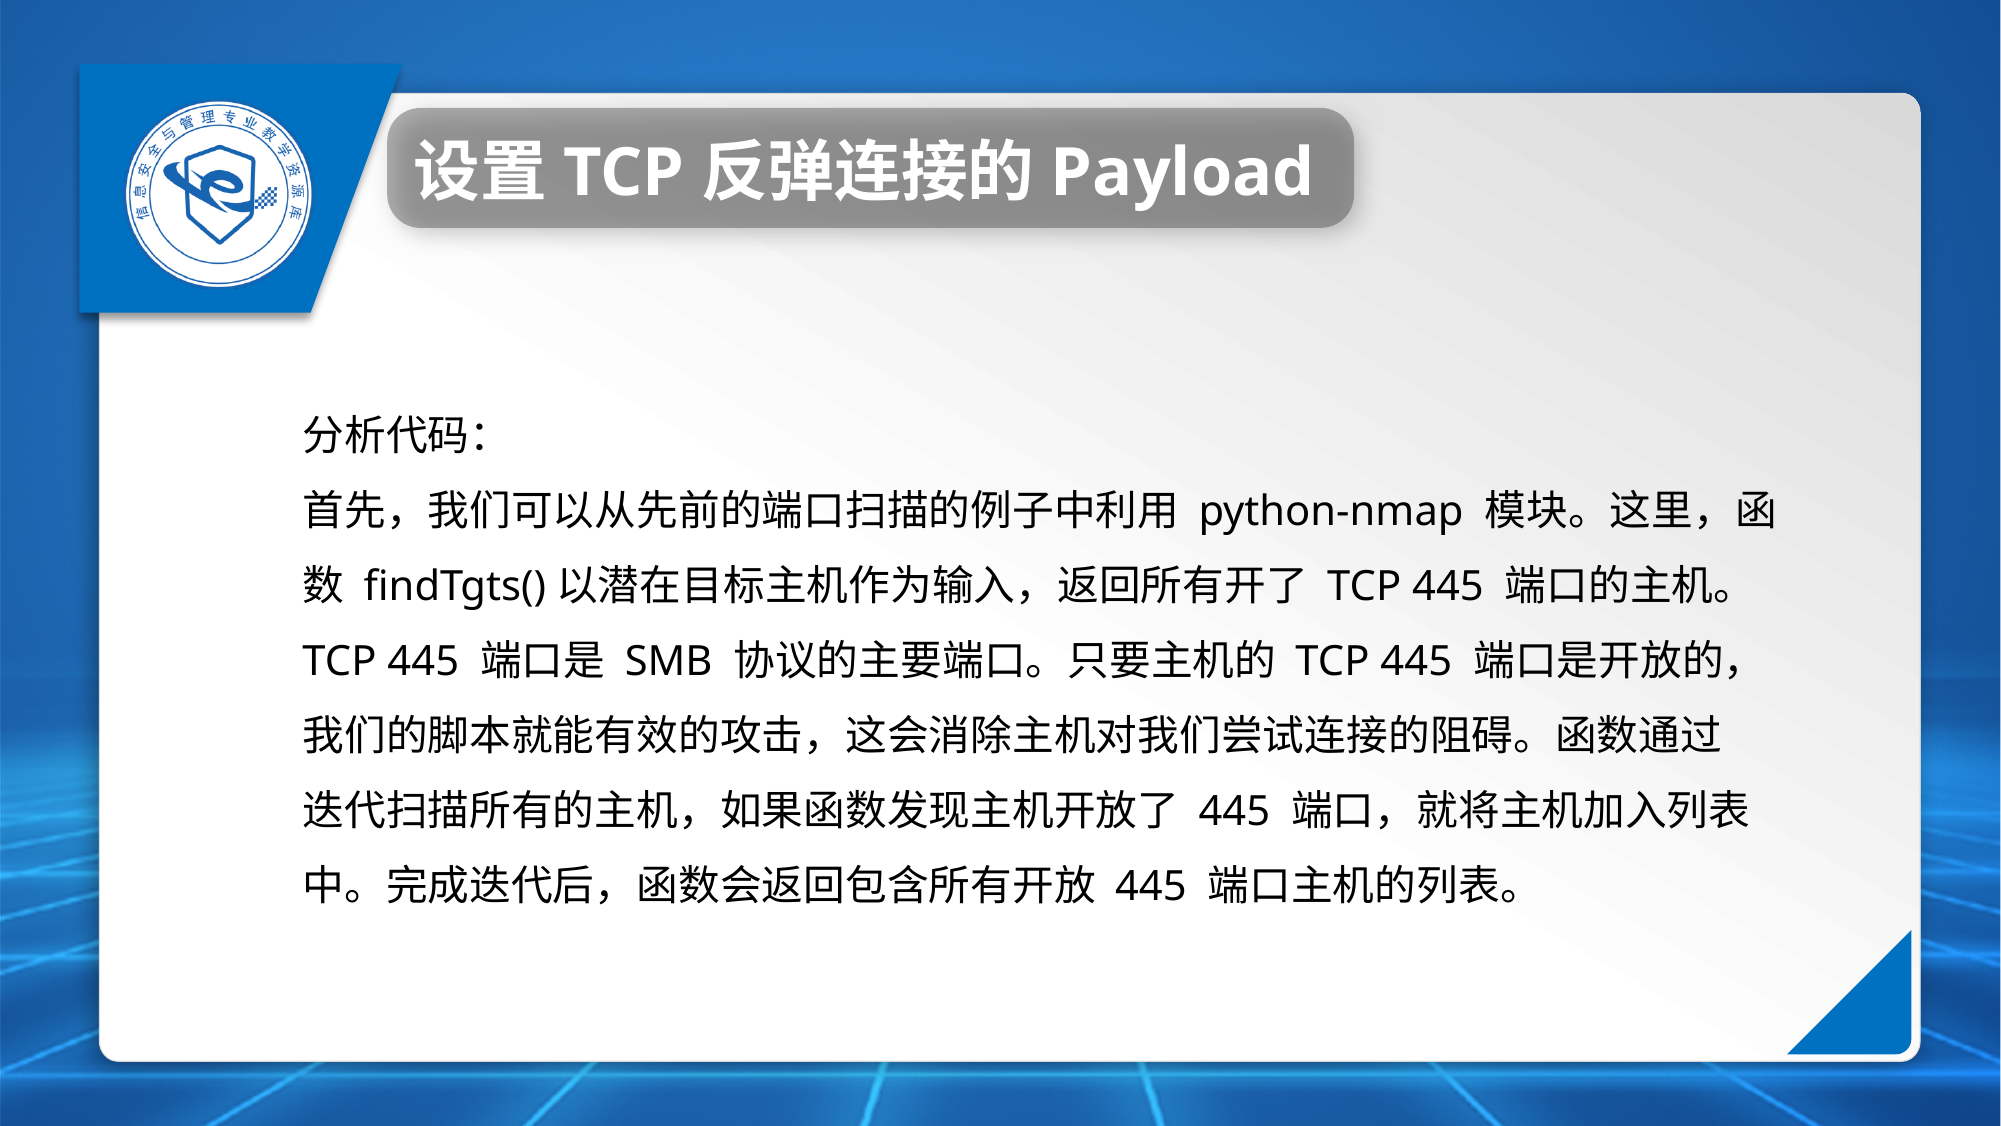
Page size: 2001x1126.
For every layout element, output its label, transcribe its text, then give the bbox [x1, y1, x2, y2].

text_box [386, 106, 1356, 229]
text_box 设置TCP反弹连接的Payload [399, 120, 1330, 216]
picture [0, 0, 2001, 1126]
text_box 分析代码： 首先，我们可以从先前的端口扫描的例子中利用 python-nmap 模块。这里，函 数 findTgts()以潜在目标主机作为输入，返回所有开了 TCP 445 端口的主机。 TCP 445 端口是 SMB 协议的主要端口。只要主机的 TCP 445 端口是开放的， 我们的脚本就能有效的攻击，这会消除主机对我们尝试连接的阻碍。函数通过 迭代扫描所有的主机，如果函数发现主机开放了 445 端口，就将主机加入列表 中。完成迭代后，函数会返回包含所有开放 445 端口主机的列表。 [205, 375, 1806, 916]
